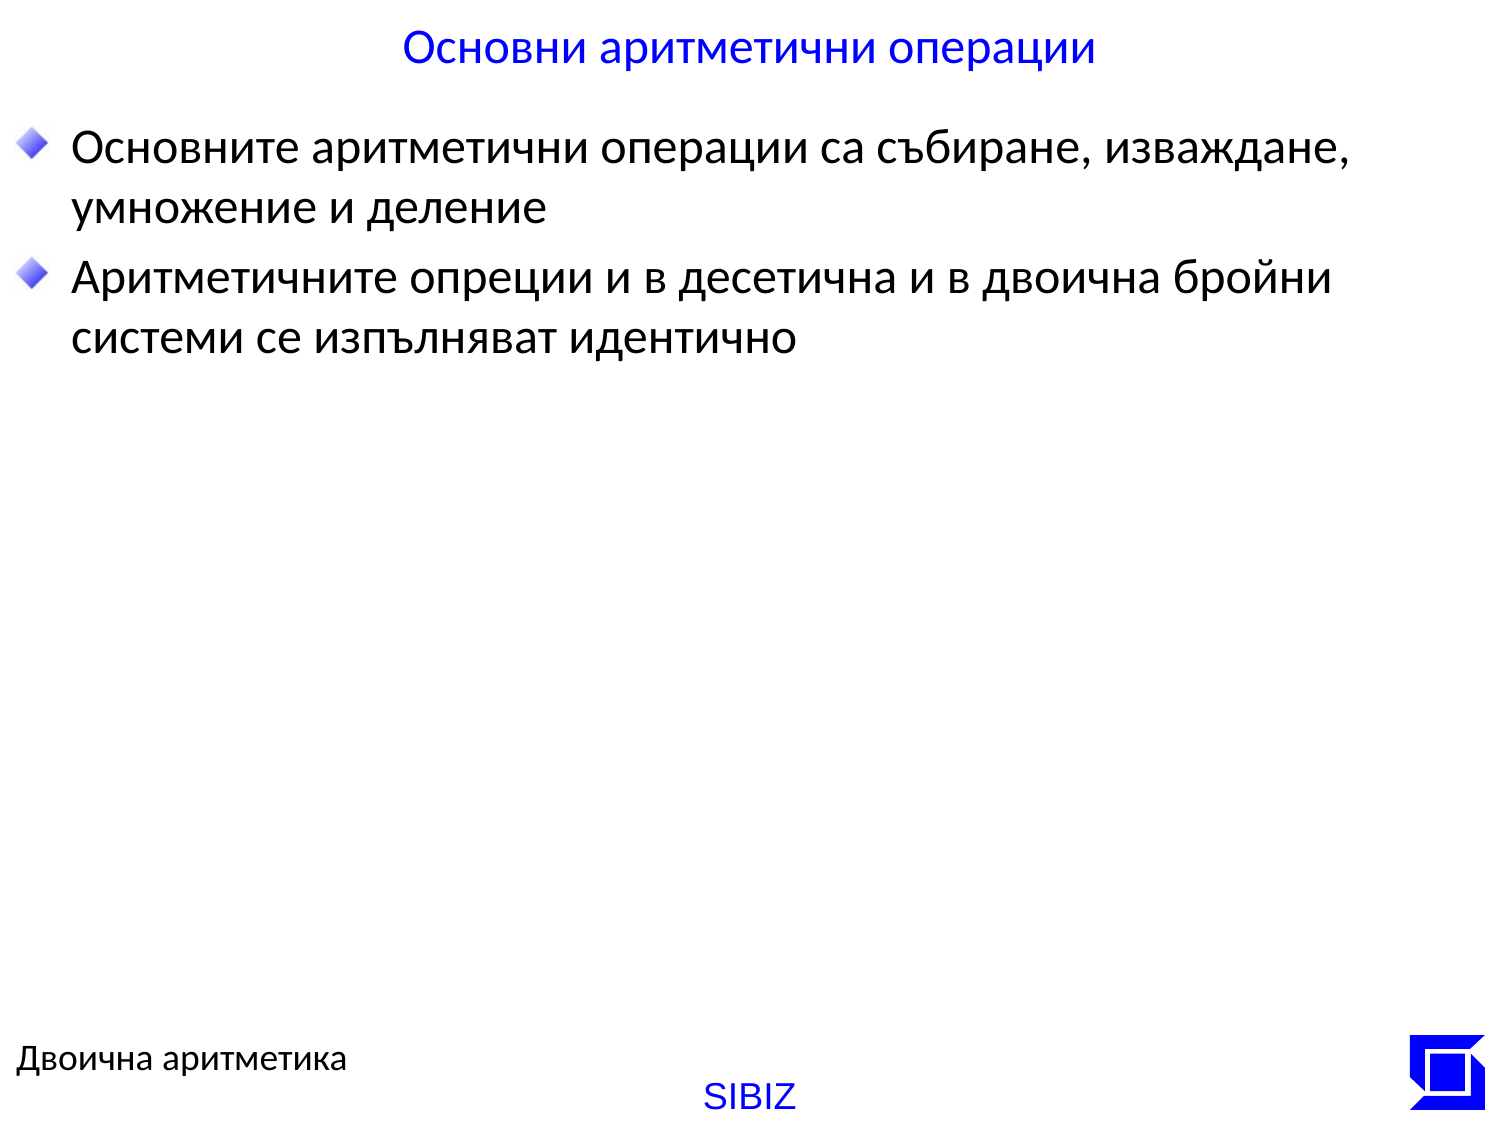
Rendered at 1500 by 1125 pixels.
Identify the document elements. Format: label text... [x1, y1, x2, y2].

list Основните аритметични операции са събиране, изваждане, умножение и деление Аритметичните опреции и в десетична и в двоична бройни системи се изпълняват идентично [0, 105, 1500, 1049]
picture [14, 125, 50, 161]
footer Двоична аритметика [1, 1035, 1410, 1076]
picture [14, 255, 50, 291]
title Основни аритметични операции [0, 0, 1500, 87]
